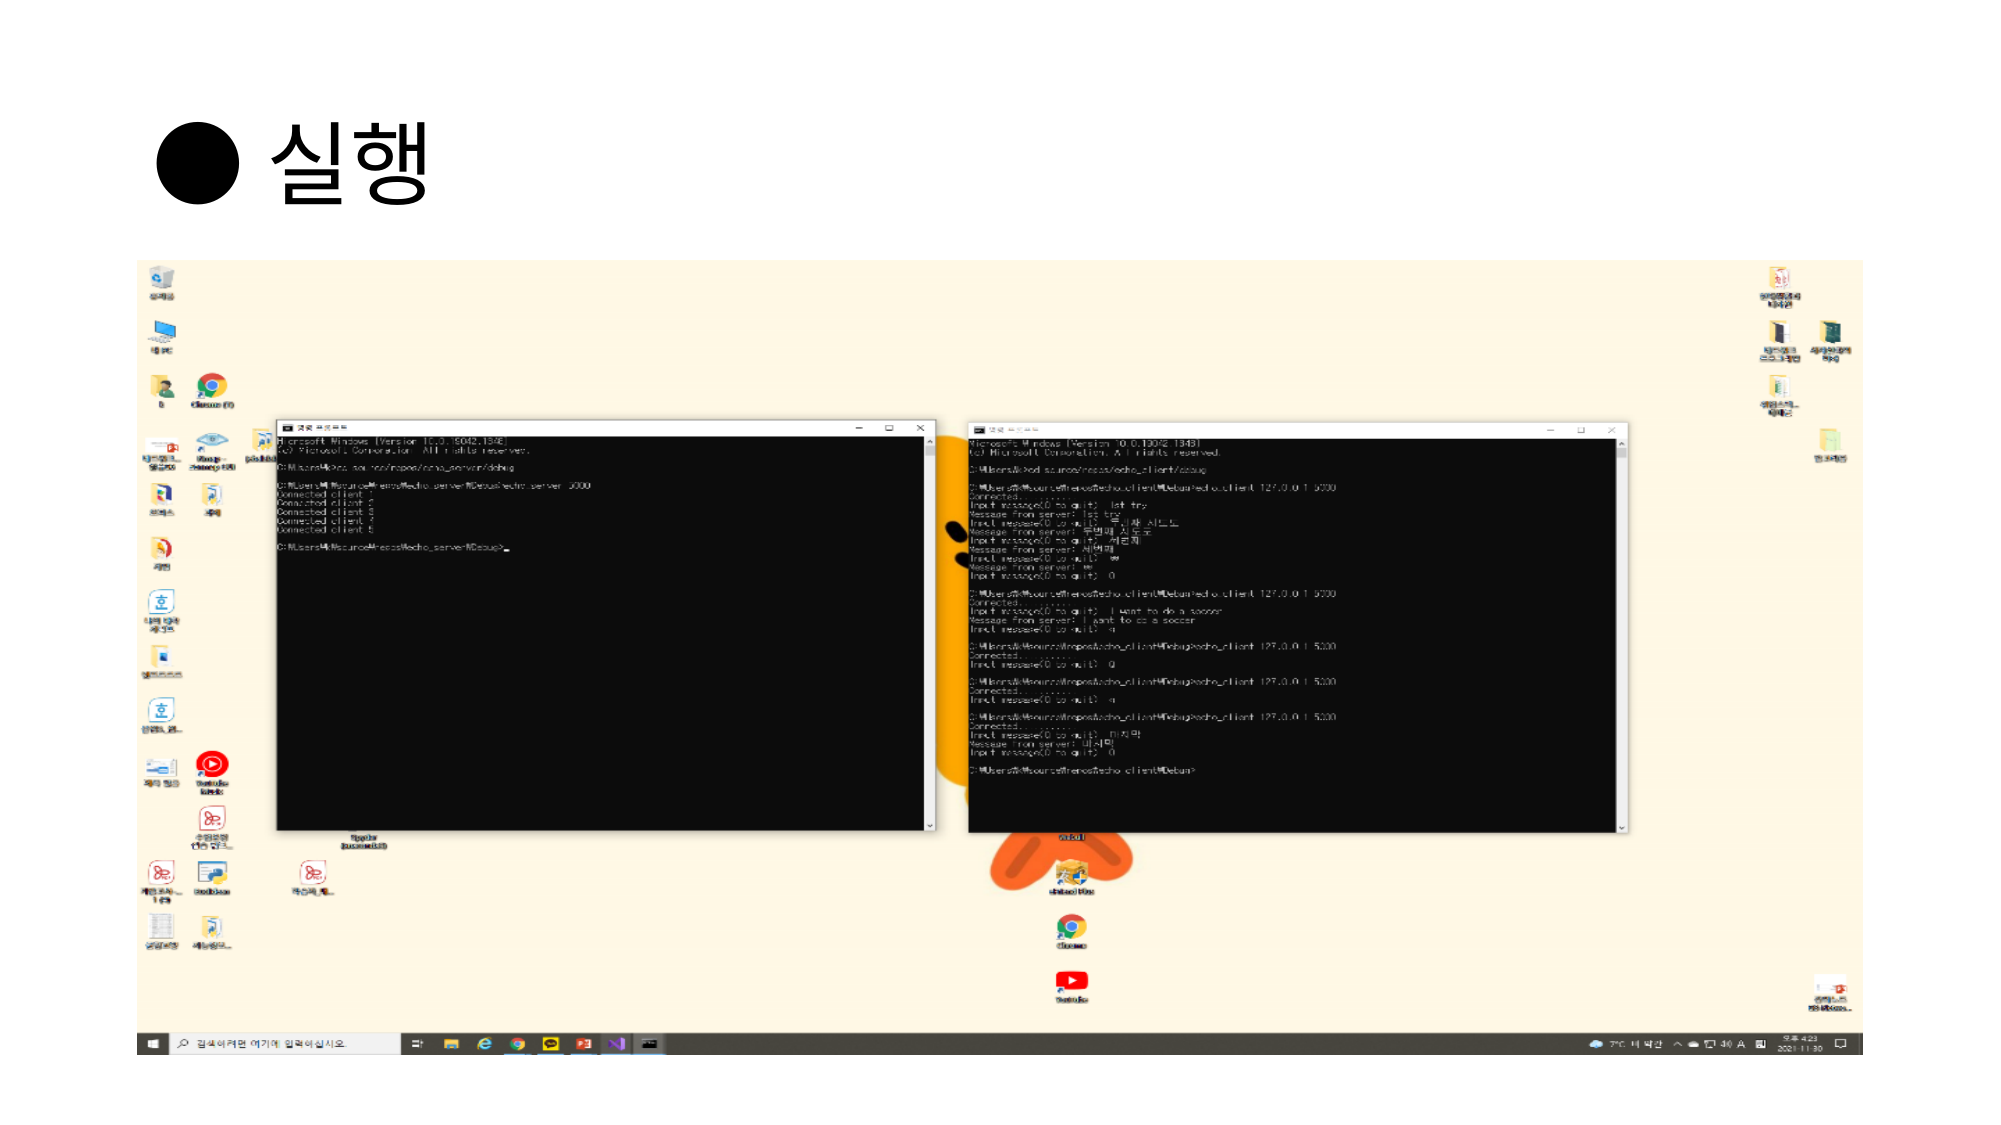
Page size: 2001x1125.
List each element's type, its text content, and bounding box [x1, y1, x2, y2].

title ●실행 [137, 59, 1863, 260]
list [137, 260, 1863, 1055]
